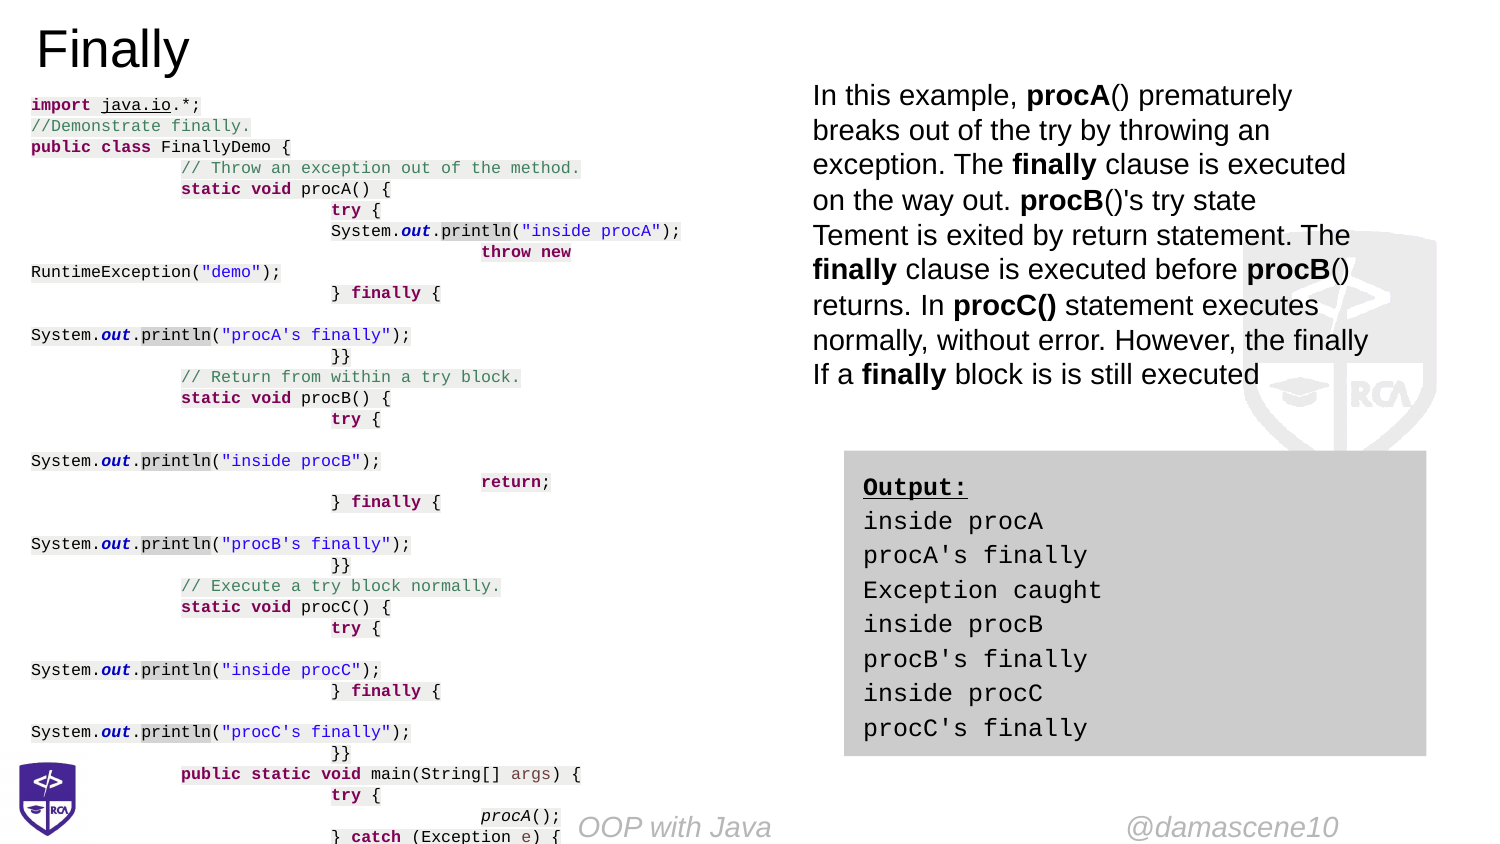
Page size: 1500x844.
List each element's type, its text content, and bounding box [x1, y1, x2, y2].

list import java.io.*; //Demonstrate finally. public class FinallyDemo { // Throw an exception out of the method. static void procA() { try { System.out.println("inside procA"); throw new RuntimeException("demo"); } finally { System.out.println("procA's finally"); }} // Return from within a try block. static void procB() { try { System.out.println("inside procB"); return; } finally { System.out.println("procB's finally"); }} // Execute a try block normally. static void procC() { try { System.out.println("inside procC"); } finally { System.out.println("procC's finally"); }} public static void main(String[] args) { try { procA(); } catch (Exception e) { System.out.println("Exception caught"); } procB(); procC(); }} [12, 78, 724, 832]
text_box Output: inside procA procA's finally Exception caught inside procB procB's finally inside procC procC's finally [844, 450, 1427, 757]
picture [0, 750, 94, 844]
title Finally [21, 0, 1420, 94]
text_box In this example, procA() prematurely breaks out of the try by throwing an exception. The finally clause is executed on the way out. procB()'s try state Tement is exited by return statement. The finally clause is executed before procB() returns. In procC() statement executes normally, without error. However, the finally If a finally block is is still executed [797, 61, 1400, 406]
